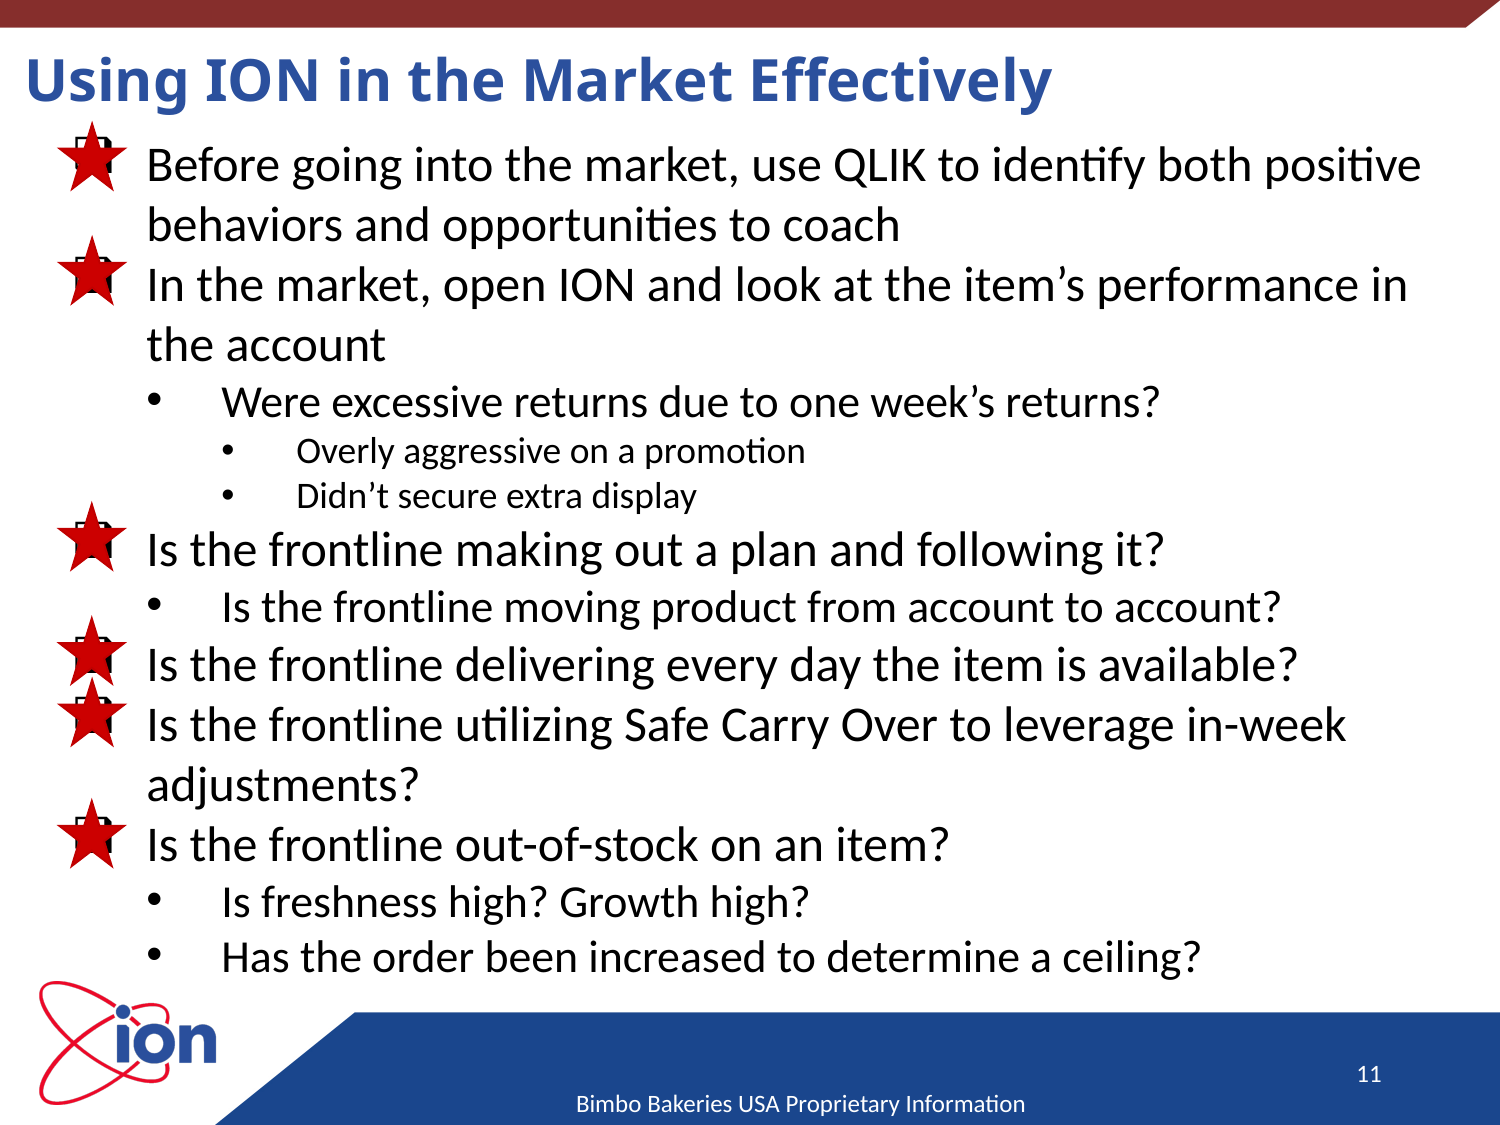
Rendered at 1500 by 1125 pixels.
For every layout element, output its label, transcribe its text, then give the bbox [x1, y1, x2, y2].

picture [0, 0, 1500, 1125]
text_box Using ION in the Market Effectively [9, 54, 1500, 119]
text_box [56, 676, 128, 748]
text_box [56, 234, 128, 306]
text_box [56, 797, 127, 869]
text_box [56, 120, 128, 192]
text_box [56, 615, 127, 686]
text_box [56, 500, 127, 572]
text_box Before going into the market, use QLIK to identify both positive behaviors and opportunities to coach In the market, open ION and look at the item’s performance in the account Were excessive returns due to one week’s returns? Overly aggressive on a promotion Didn’t secure extra display Is the frontline making out a plan and following it? Is the frontline moving product from account to account? Is the frontline delivering every day the item is available? Is the frontline utilizing Safe Carry Over to leverage in-week adjustments? Is the frontline out-of-stock on an item? Is freshness high? Growth high? Has the order been increased to determine a ceiling? [56, 124, 1489, 989]
slide_number 11 [1059, 1042, 1397, 1103]
